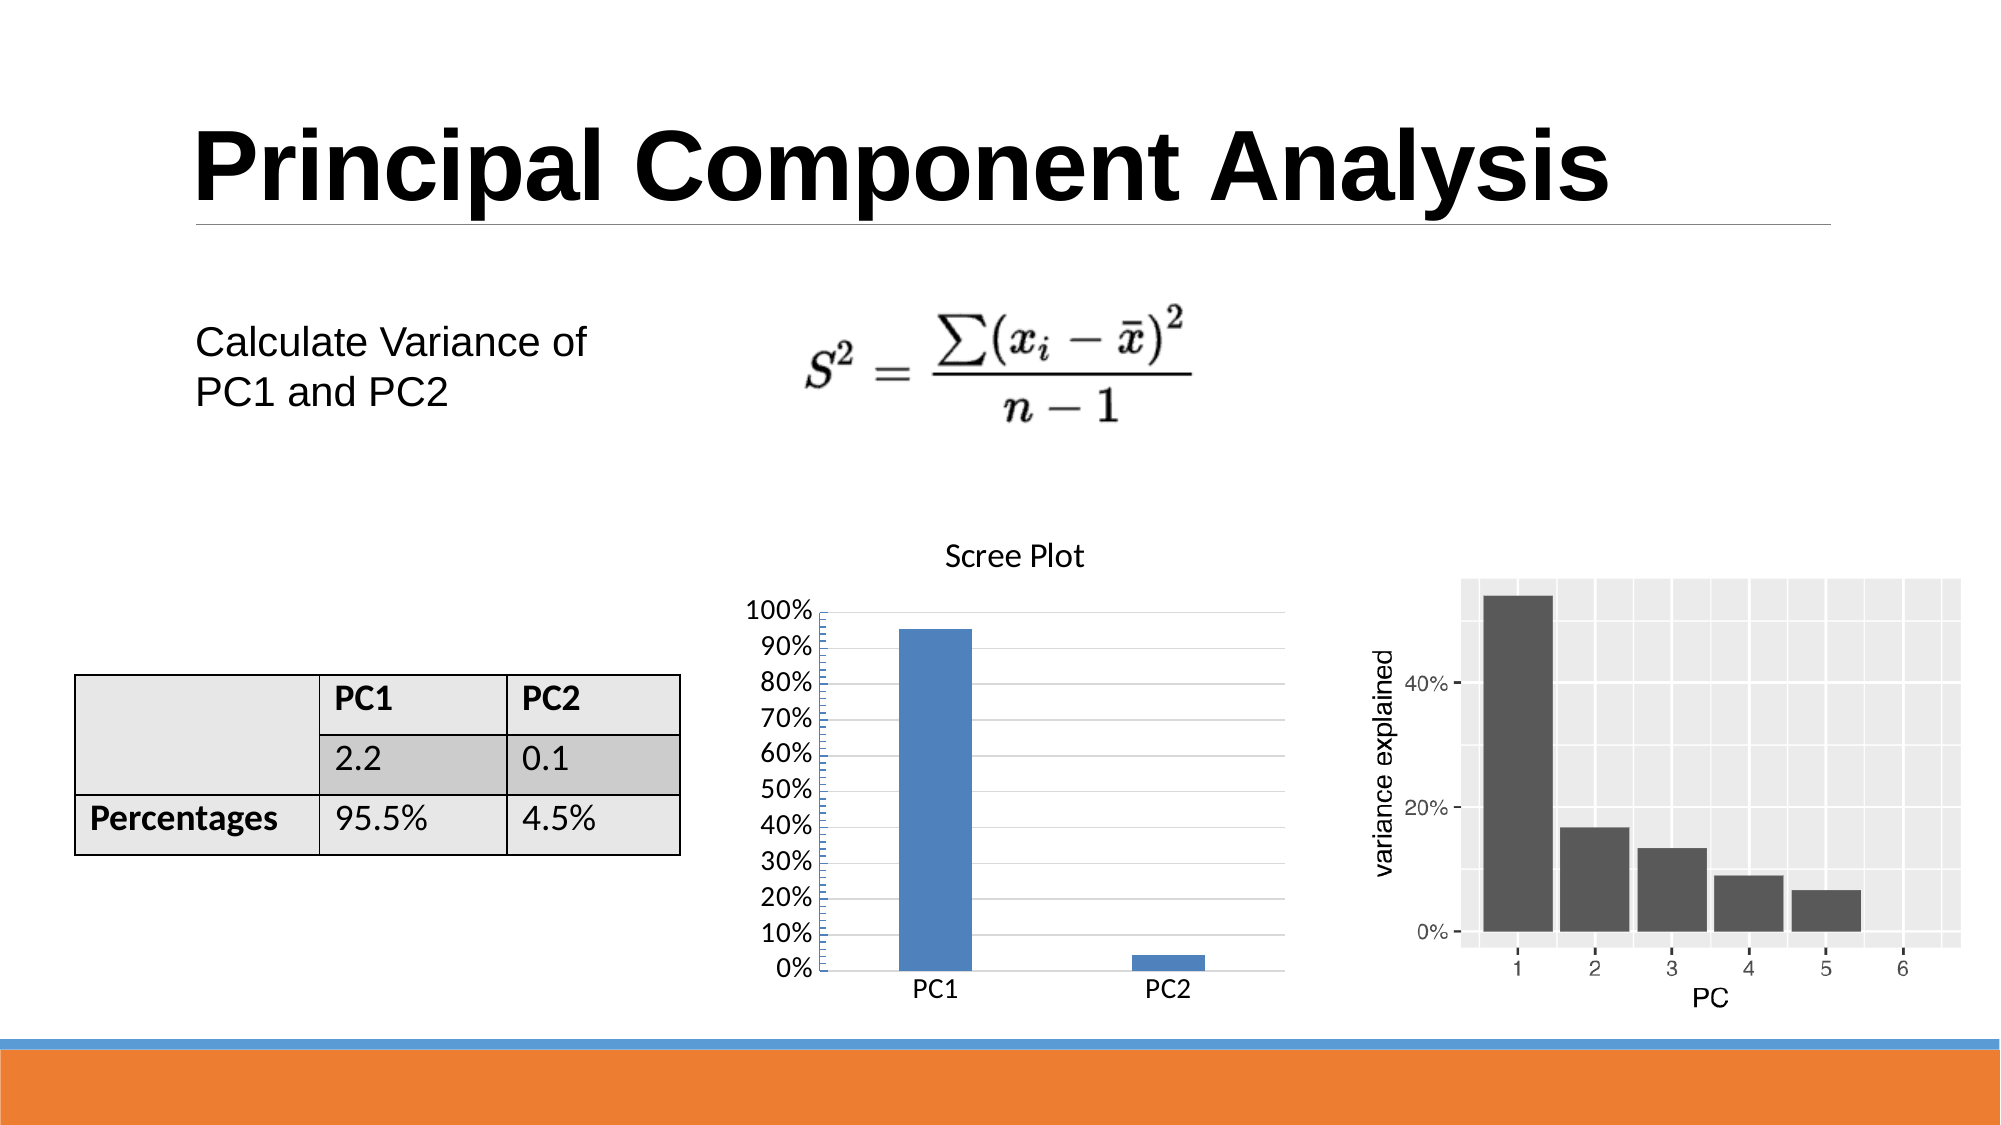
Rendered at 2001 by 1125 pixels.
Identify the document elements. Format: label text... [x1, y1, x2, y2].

table_cell 2.2 [320, 736, 506, 794]
table_cell 0.1 [508, 736, 679, 794]
picture [797, 299, 1203, 440]
table_cell 95.5% [320, 796, 506, 854]
chart [733, 512, 1297, 1017]
picture [1349, 553, 1975, 1017]
table_header PC1 [320, 676, 506, 734]
table_cell Percentages [76, 796, 319, 854]
table_header [76, 676, 319, 794]
table_header PC2 [508, 676, 679, 734]
text_box Calculate Variance of PC1 and PC2 [192, 312, 588, 415]
title Principal Component Analysis [192, 99, 1725, 225]
table_cell 4.5% [508, 796, 679, 854]
